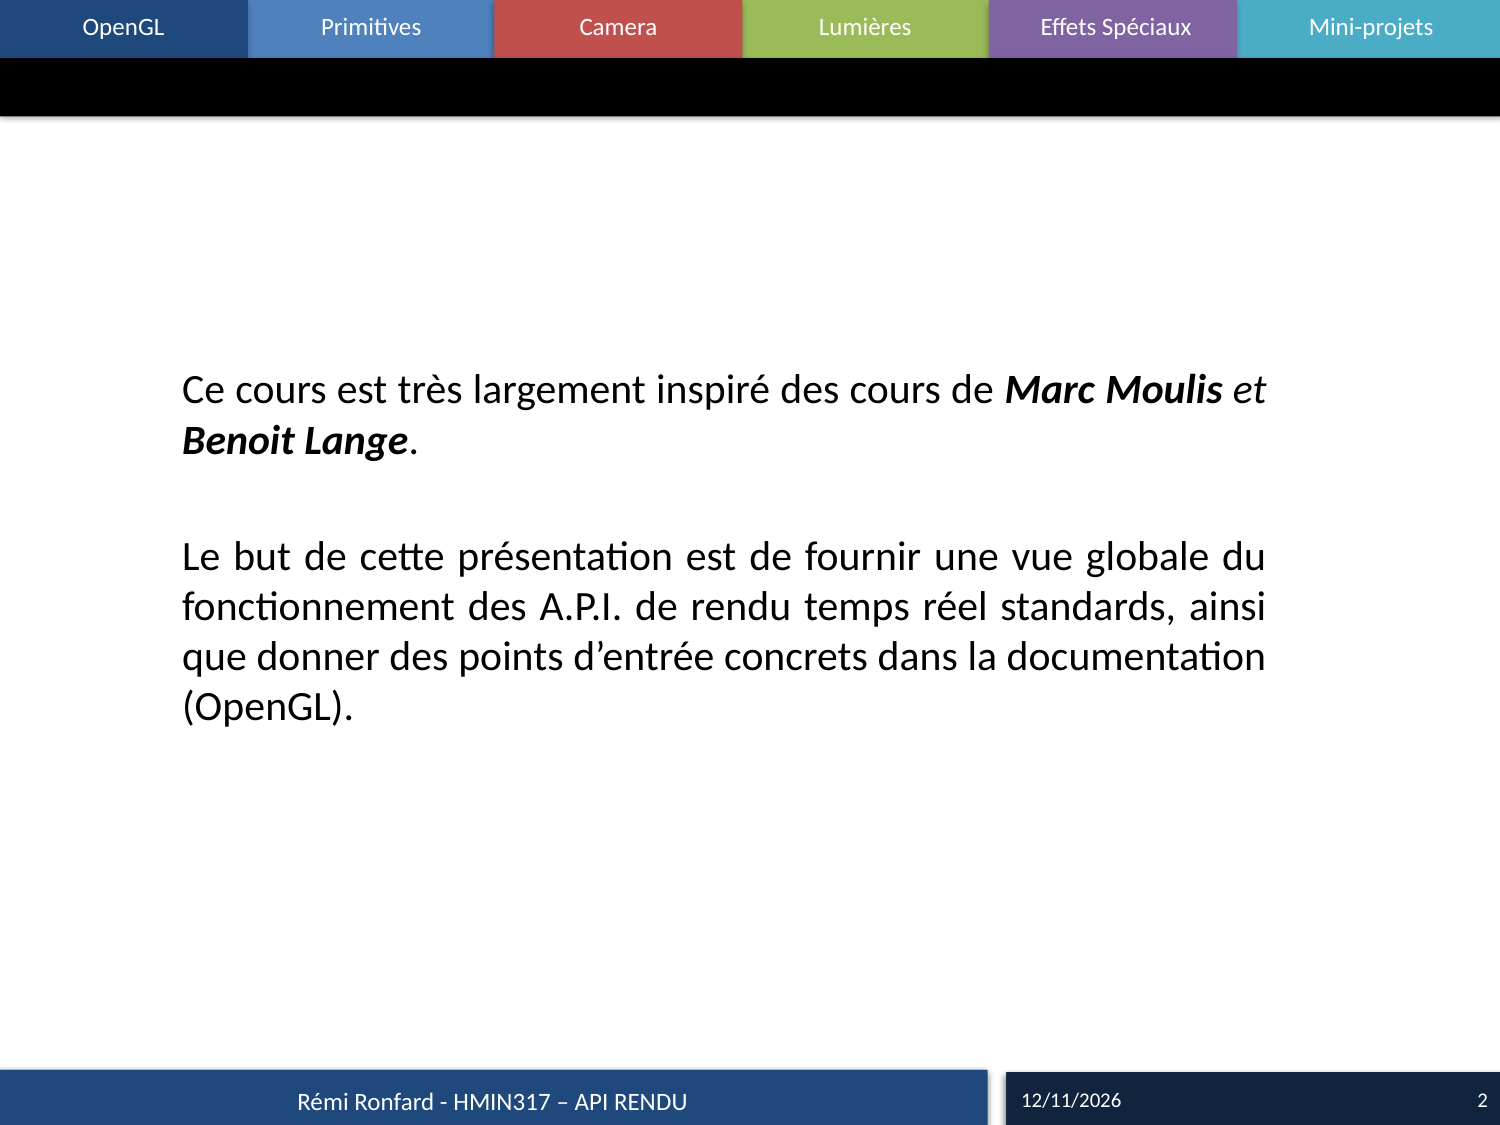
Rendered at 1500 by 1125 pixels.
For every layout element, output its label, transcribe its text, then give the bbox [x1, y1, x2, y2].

list Ce cours est très largement inspiré des cours de Marc Moulis et Benoit Lange. Le but de cette présentation est de fournir une vue globale du fonctionnement des A.P.I. de rendu temps réel standards, ainsi que donner des points d’entrée concrets dans la documentation (OpenGL). [167, 179, 1282, 1005]
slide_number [1006, 1070, 1153, 1125]
footer Rémi Ronfard - HMIN317 – API RENDU [0, 1072, 988, 1125]
slide_number 2 [1153, 1071, 1500, 1125]
